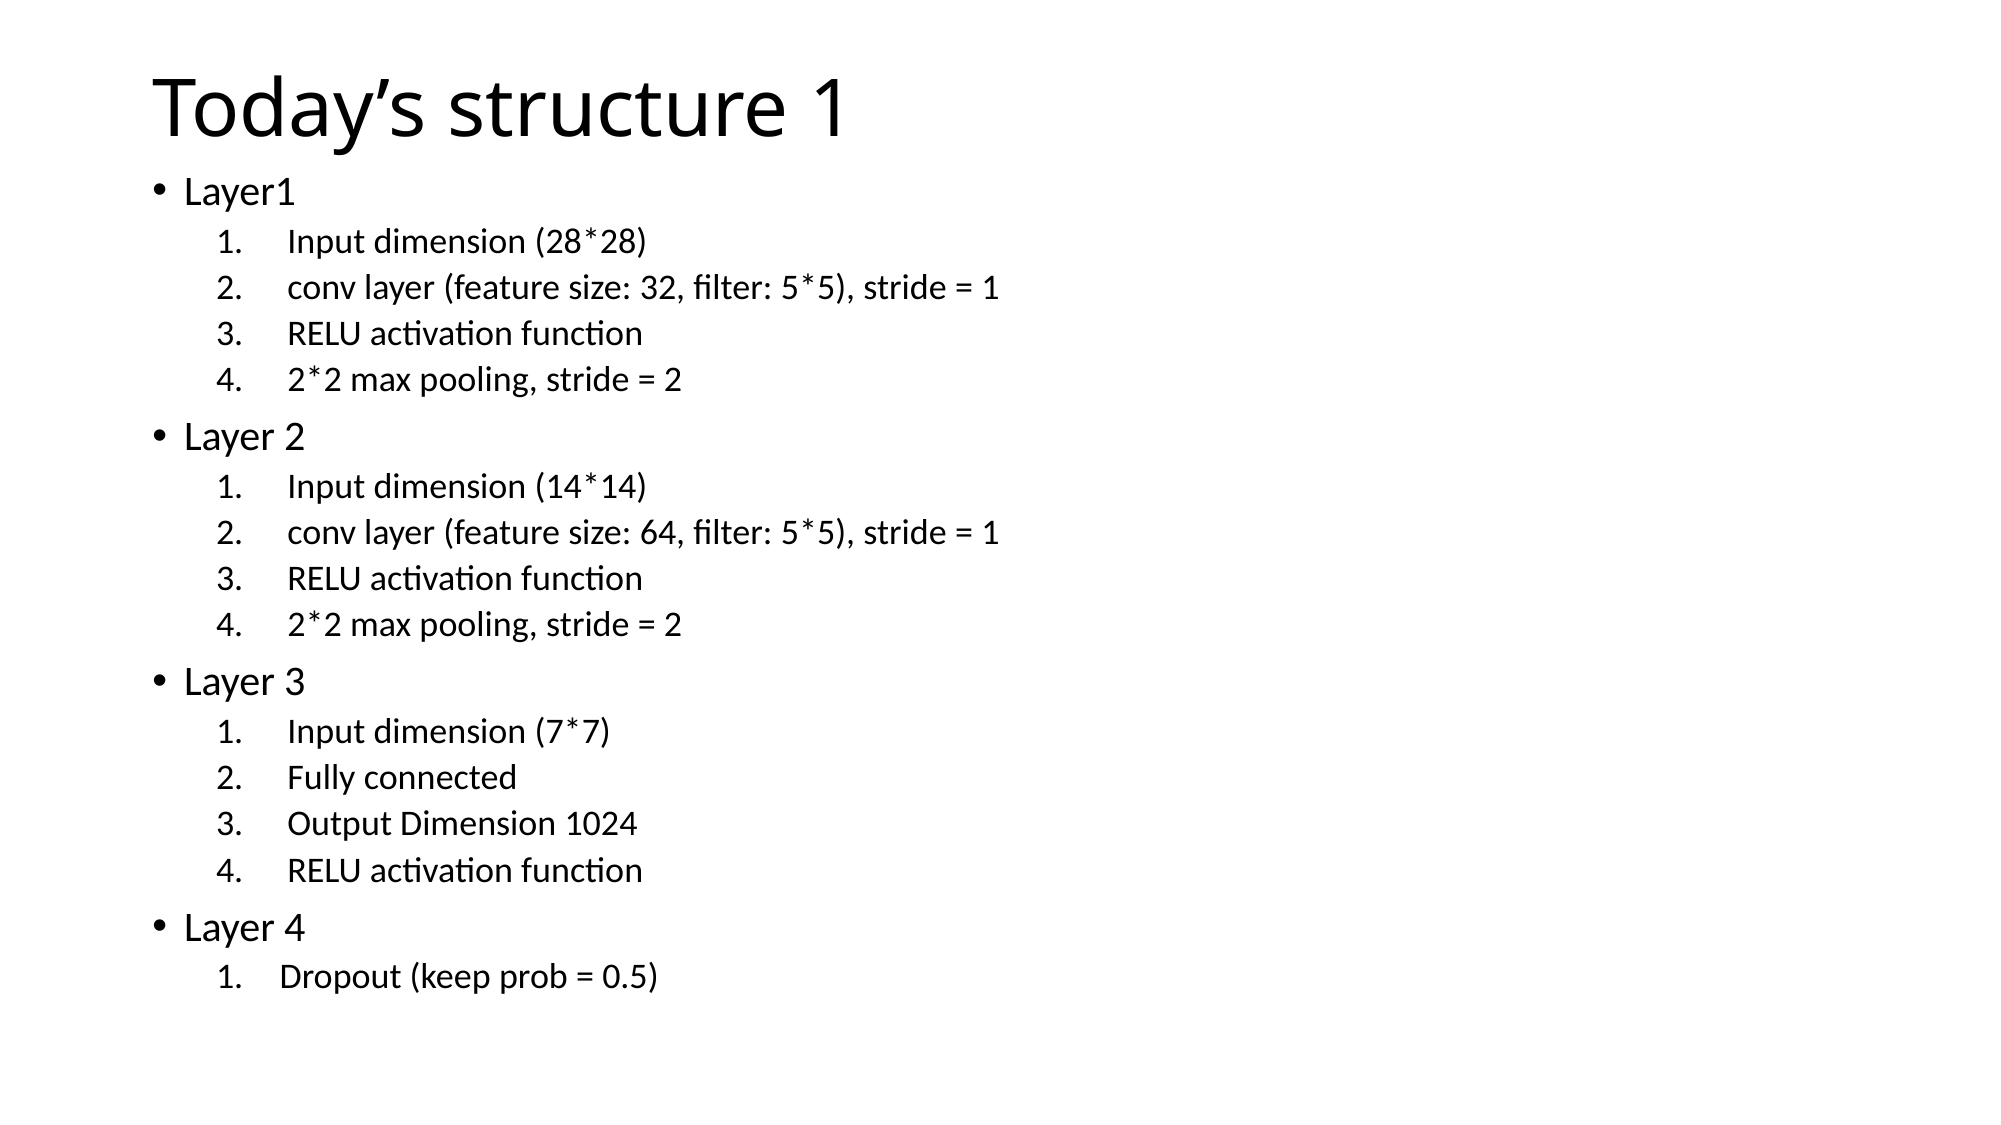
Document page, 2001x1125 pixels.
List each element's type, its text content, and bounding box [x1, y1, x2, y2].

title Today’s structure 1 [137, 59, 1863, 161]
list Layer1 Input dimension (28*28) conv layer (feature size: 32, filter: 5*5), stride = 1 RELU activation function 2*2 max pooling, stride = 2 Layer 2 Input dimension (14*14) conv layer (feature size: 64, filter: 5*5), stride = 1 RELU activation function 2*2 max pooling, stride = 2 Layer 3 Input dimension (7*7) Fully connected Output Dimension 1024 RELU activation function Layer 4 Dropout (keep prob = 0.5) [137, 161, 1863, 1014]
